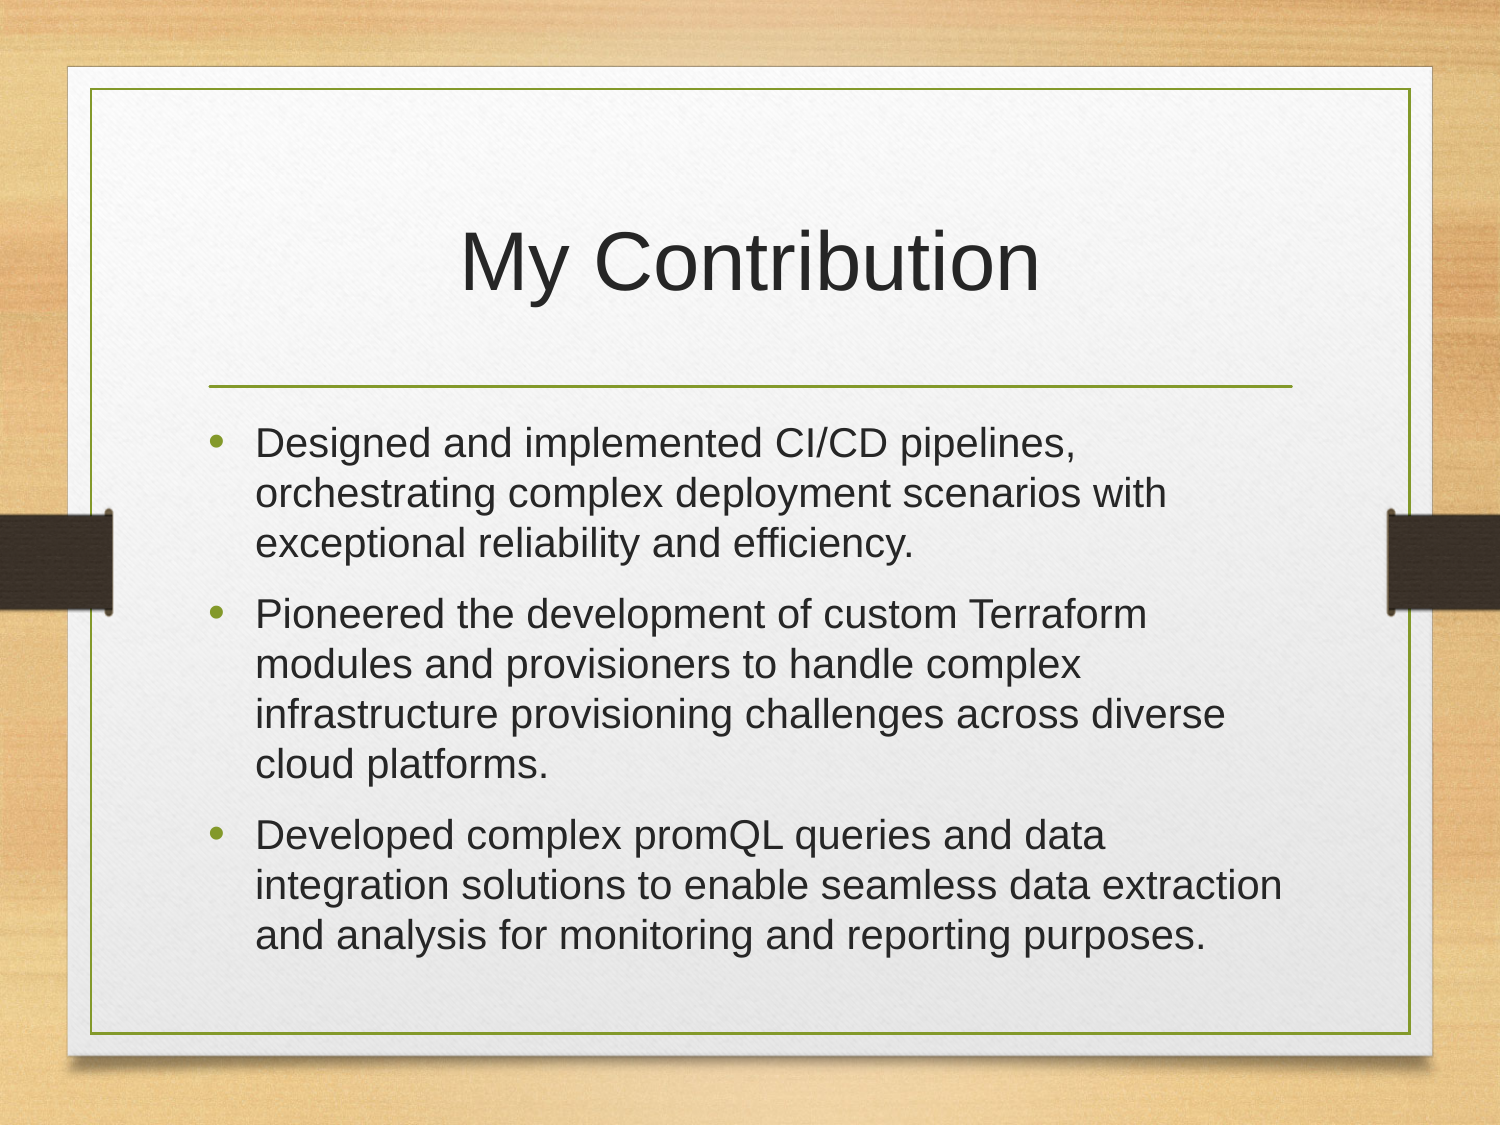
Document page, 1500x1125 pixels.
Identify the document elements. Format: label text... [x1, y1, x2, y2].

title My Contribution [193, 150, 1309, 365]
list Designed and implemented CI/CD pipelines, orchestrating complex deployment scenarios with exceptional reliability and efficiency. Pioneered the development of custom Terraform modules and provisioners to handle complex infrastructure provisioning challenges across diverse cloud platforms. Developed complex promQL queries and data integration solutions to enable seamless data extraction and analysis for monitoring and reporting purposes. [193, 408, 1309, 974]
picture [0, 0, 1500, 1125]
